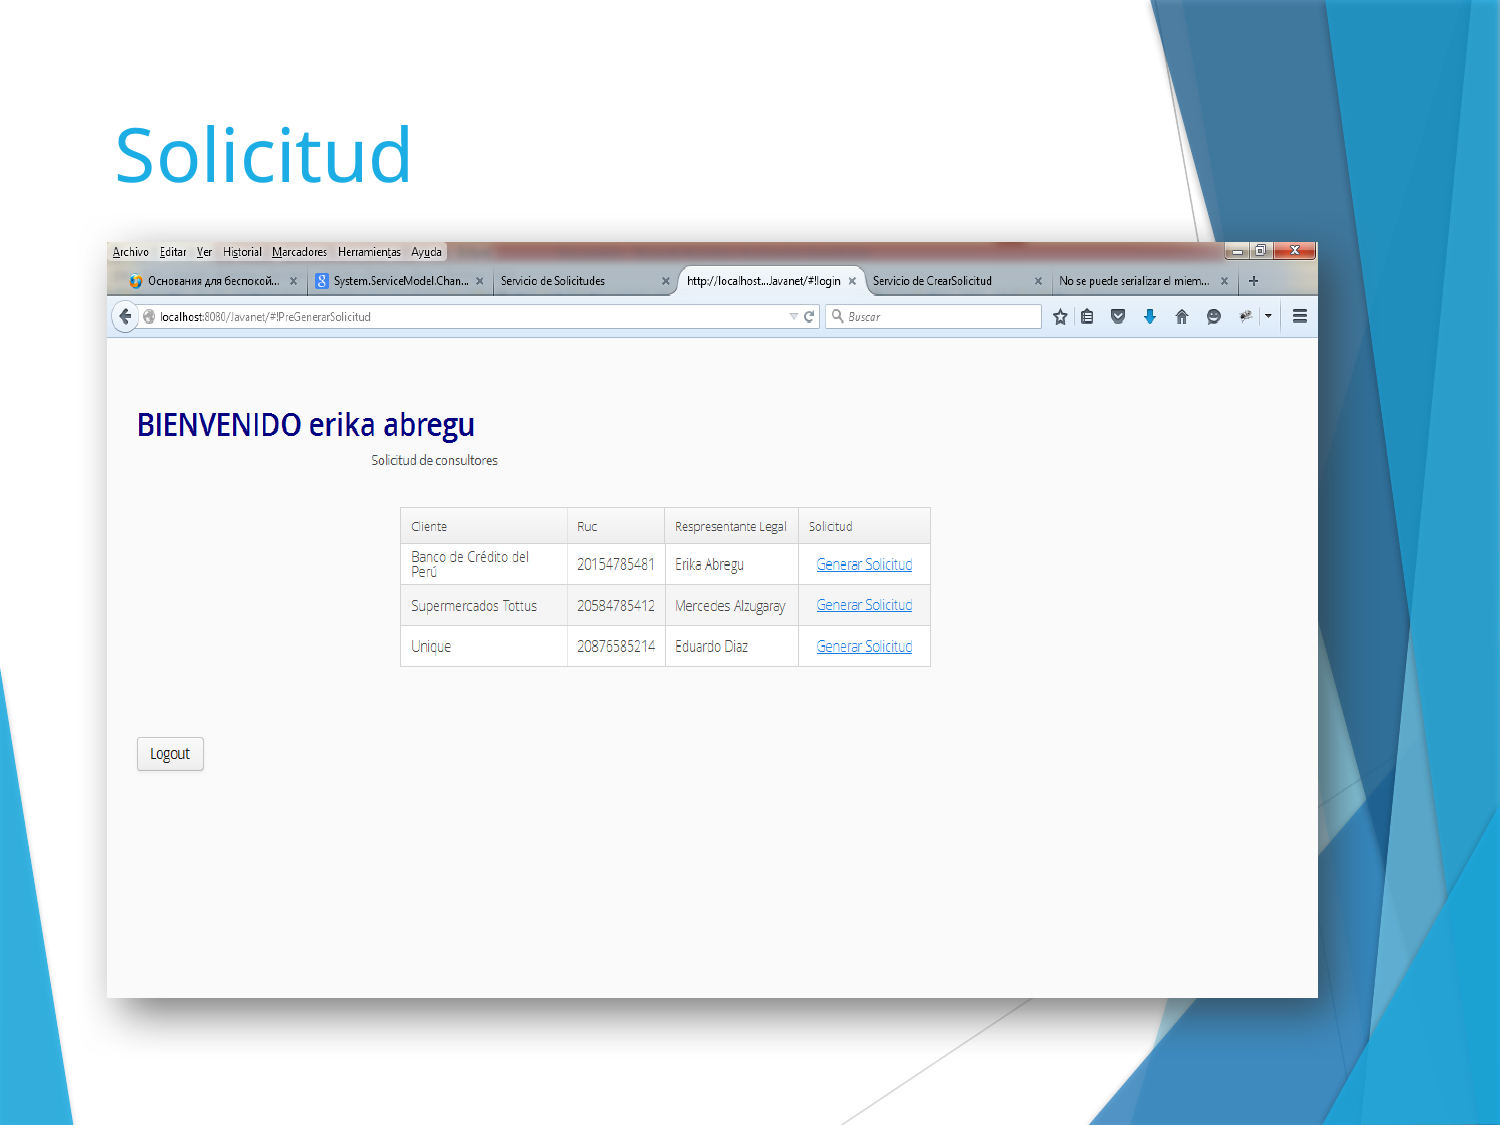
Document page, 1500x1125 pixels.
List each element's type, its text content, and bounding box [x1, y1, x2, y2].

picture [106, 241, 1318, 999]
title Solicitud [99, 99, 1142, 212]
